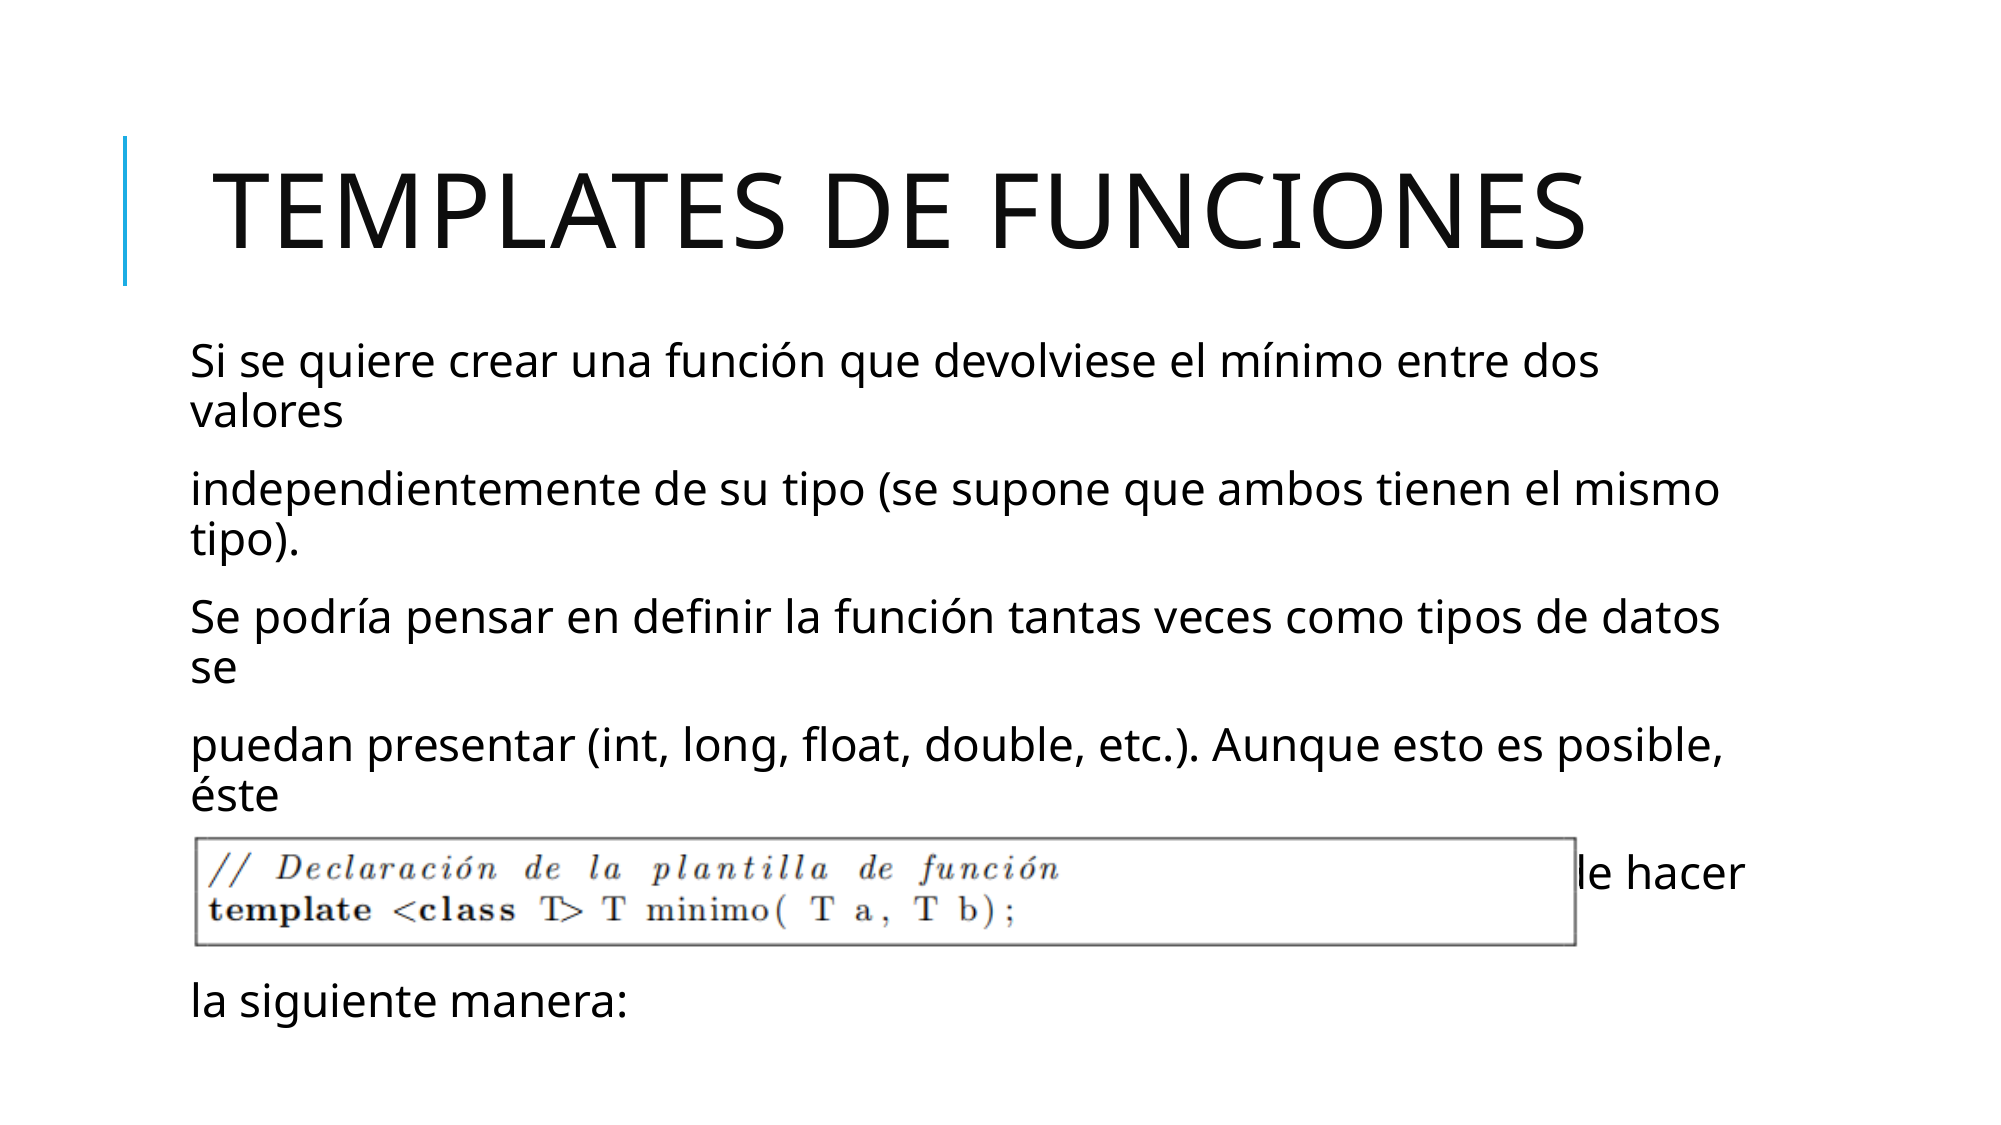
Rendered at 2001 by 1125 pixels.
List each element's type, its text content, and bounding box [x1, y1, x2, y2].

list Si se quiere crear una función que devolviese el mínimo entre dos valores independientemente de su tipo (se supone que ambos tienen el mismo tipo). Se podría pensar en definir la función tantas veces como tipos de datos se puedan presentar (int, long, float, double, etc.). Aunque esto es posible, éste es un caso ideal para aplicar plantillas de funciones. Esto se puede hacer de la siguiente manera: [168, 330, 1763, 795]
picture [187, 834, 1579, 952]
title Templates de funciones [168, 96, 1763, 330]
